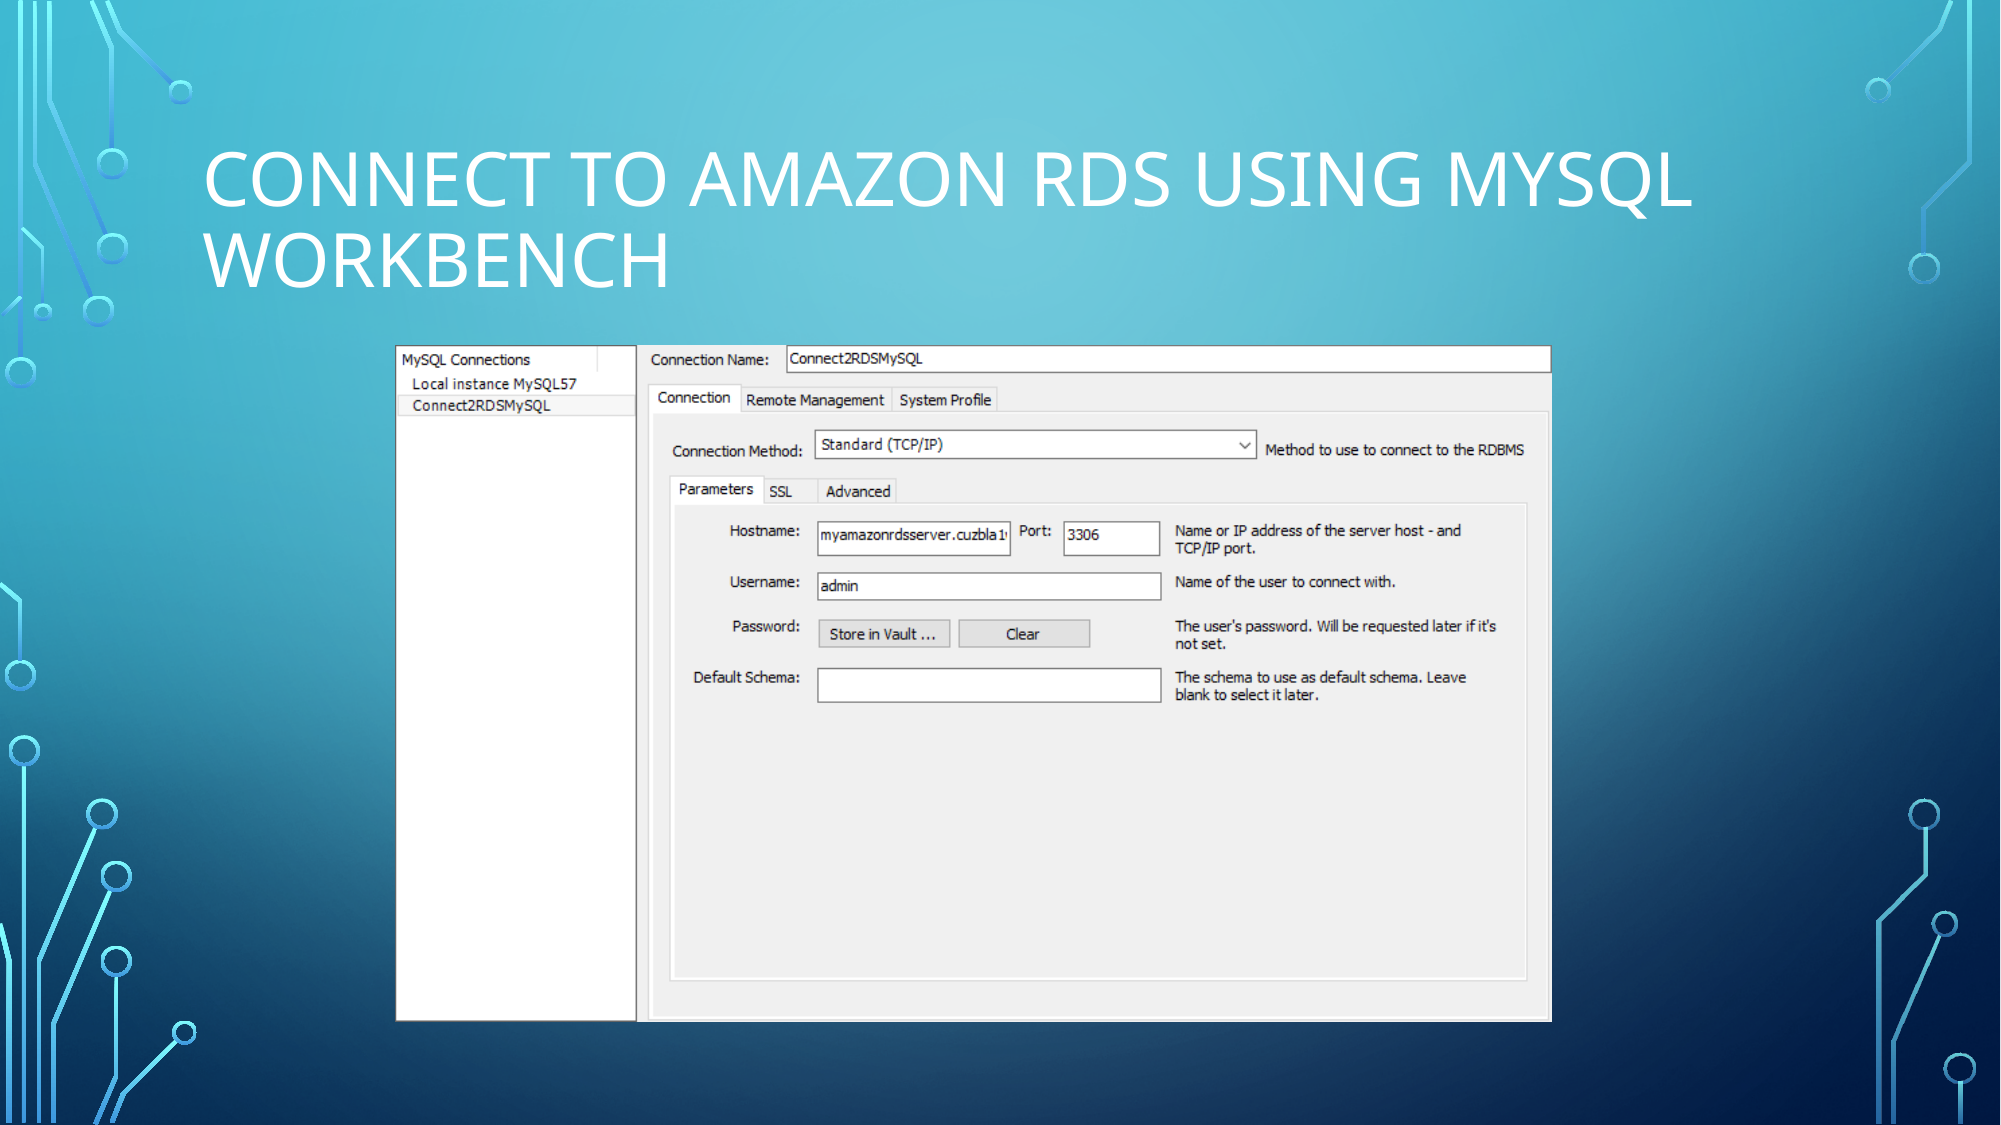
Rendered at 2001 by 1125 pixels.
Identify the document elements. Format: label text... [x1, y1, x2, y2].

title Connect to Amazon RDS using MySQL Workbench [187, 101, 1813, 344]
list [395, 345, 1552, 1022]
